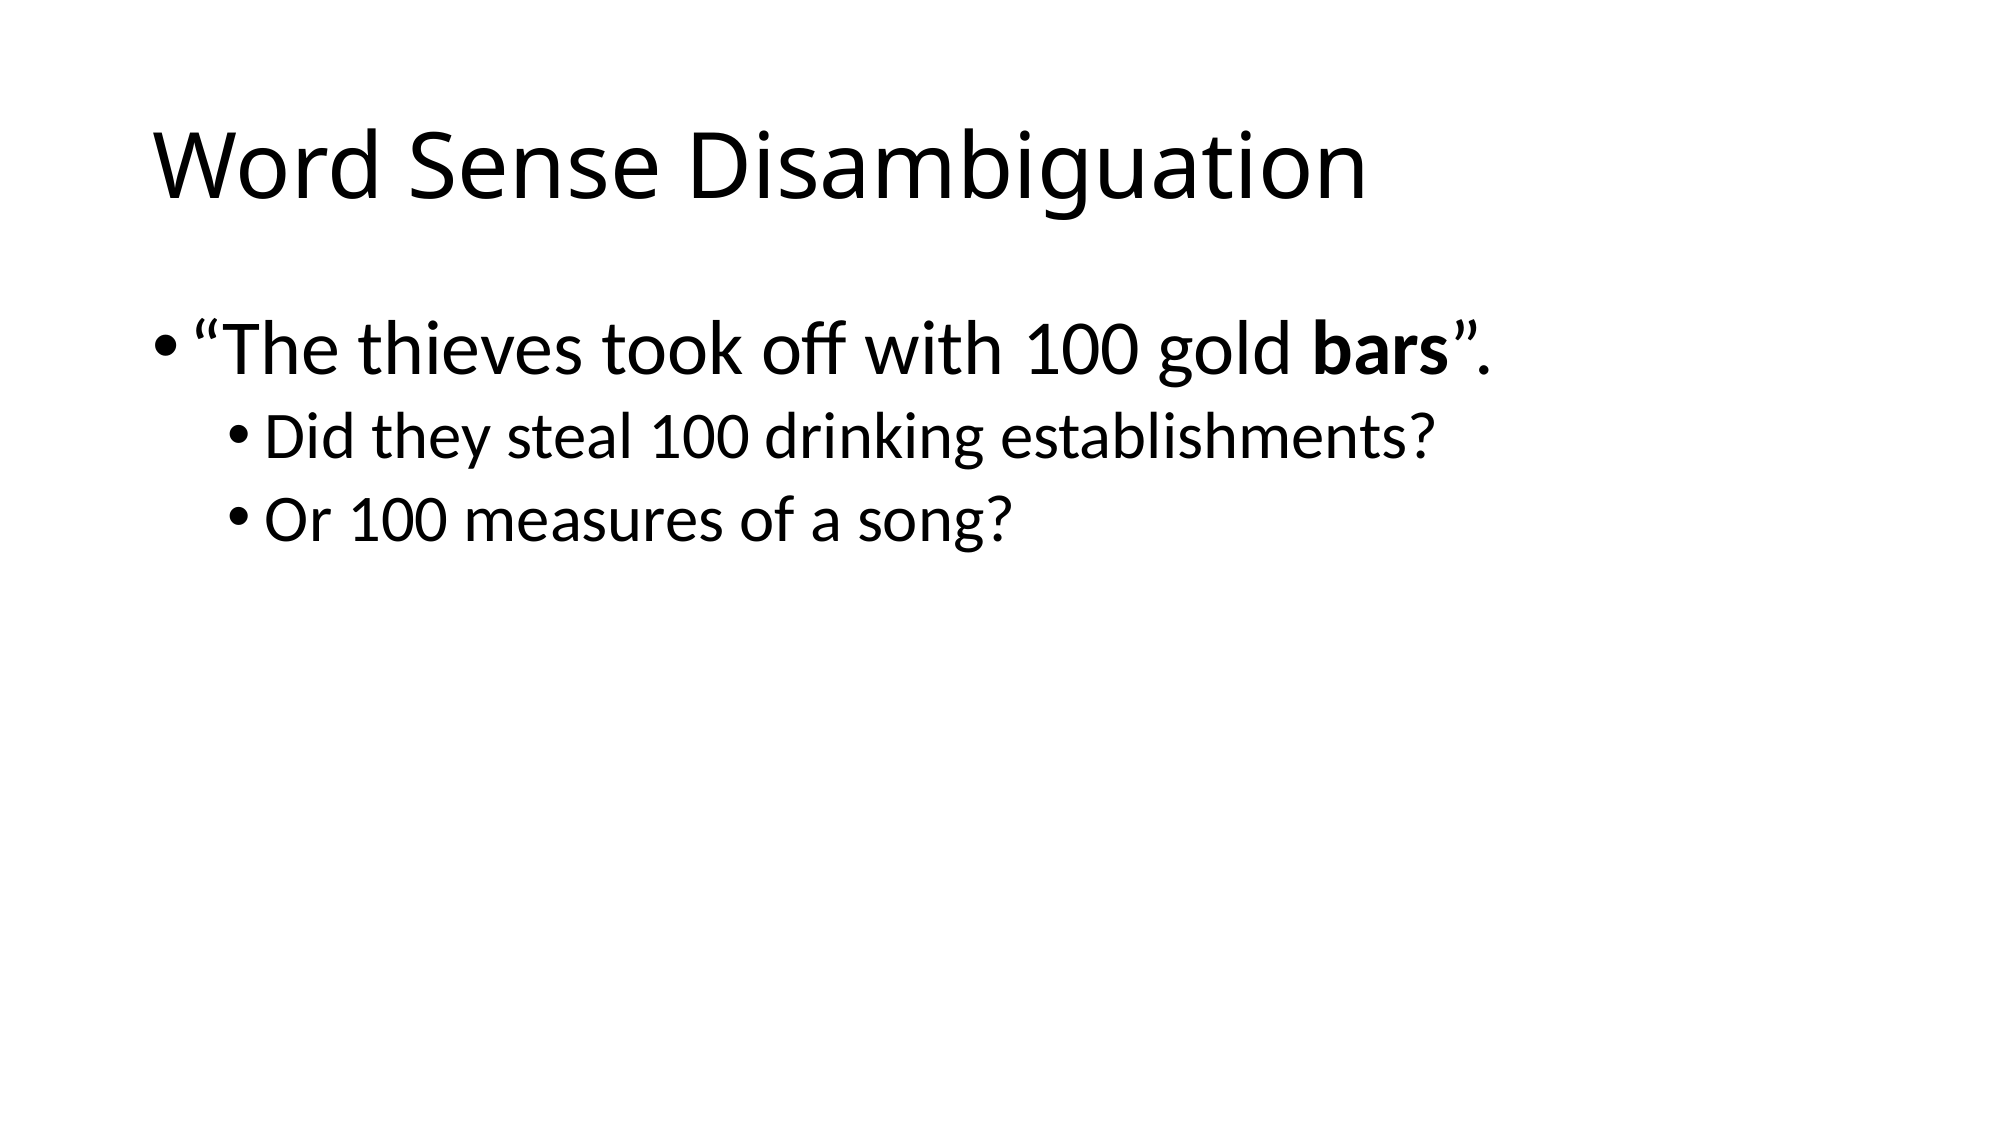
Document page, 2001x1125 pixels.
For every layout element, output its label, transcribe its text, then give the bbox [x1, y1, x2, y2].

title Word Sense Disambiguation [137, 59, 1863, 278]
list “The thieves took off with 100 gold bars”. Did they steal 100 drinking establishments? Or 100 measures of a song? [137, 299, 1863, 1014]
